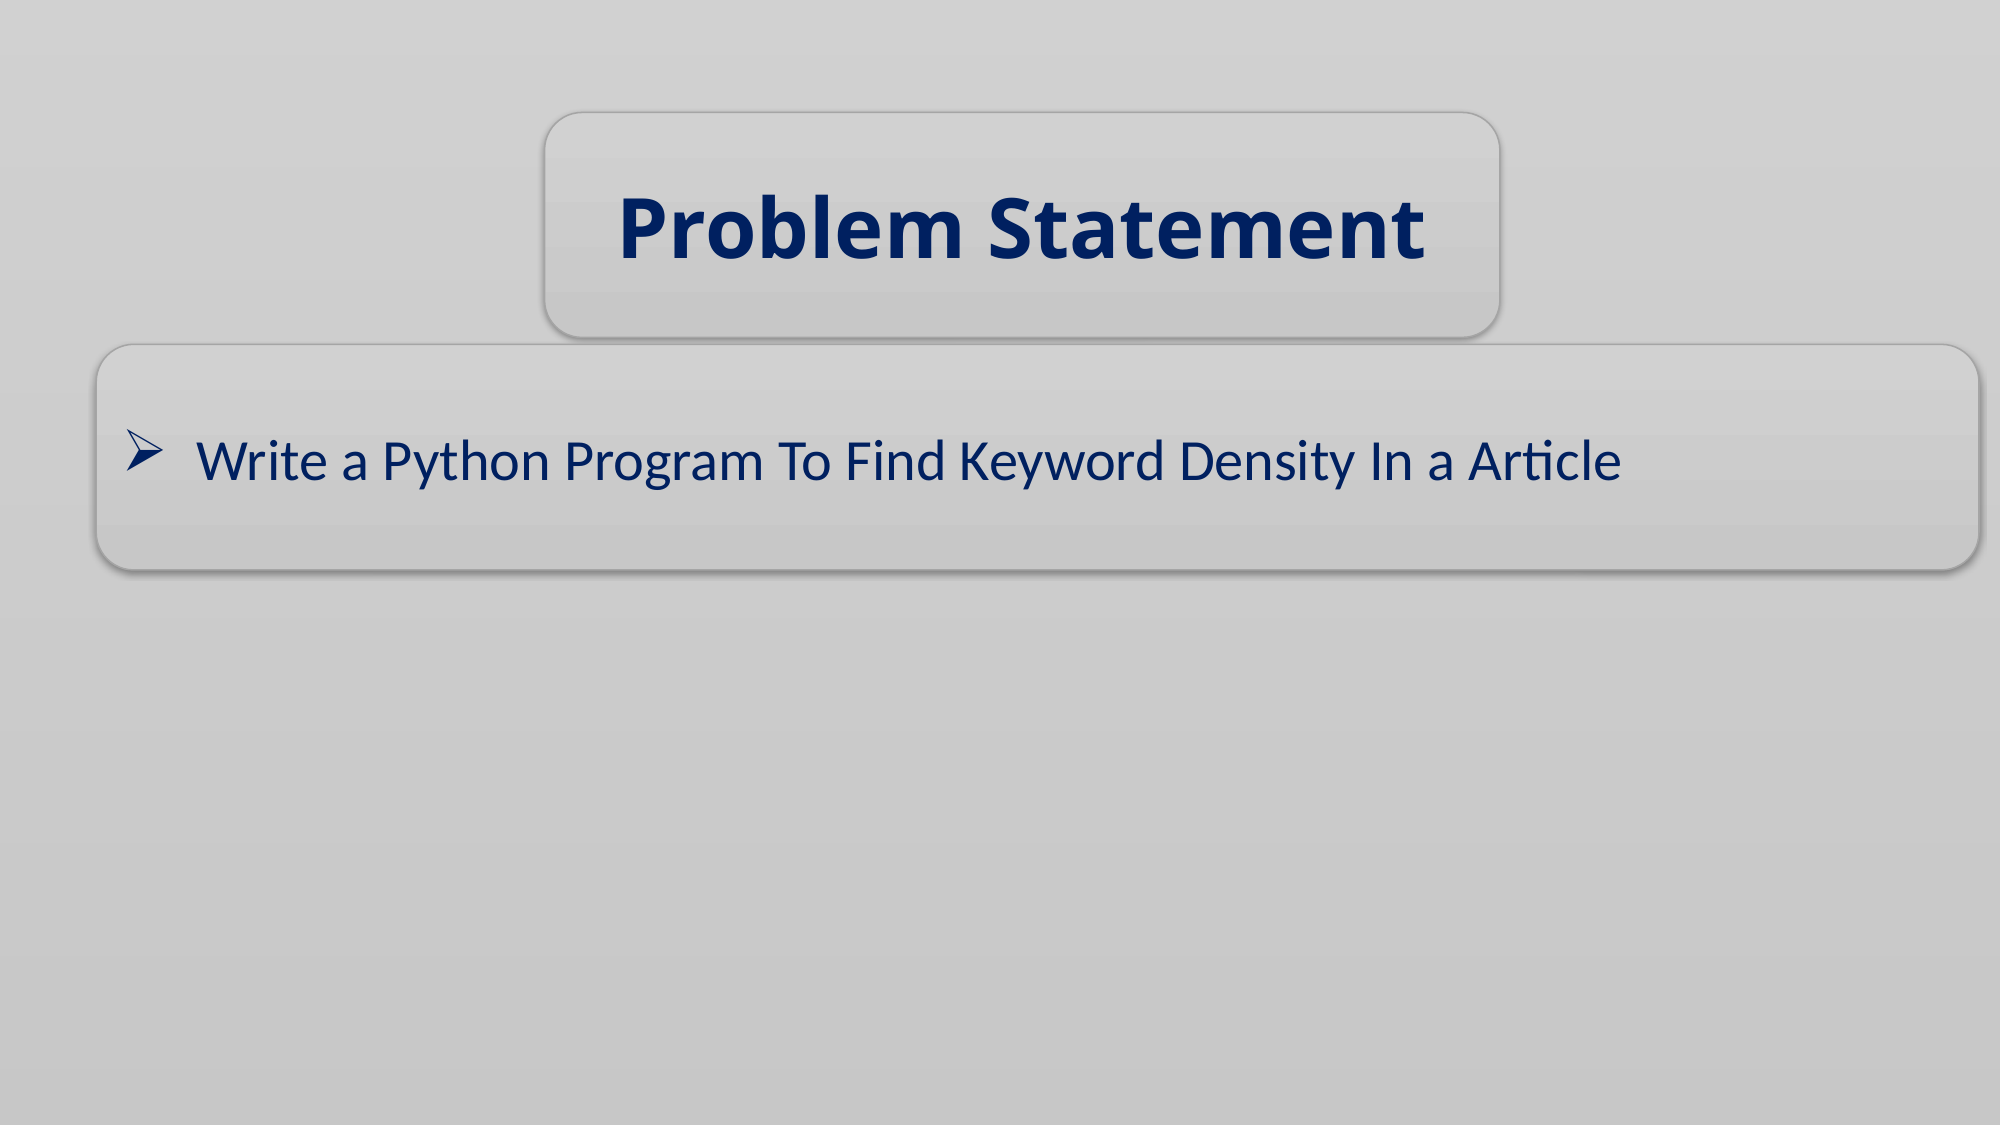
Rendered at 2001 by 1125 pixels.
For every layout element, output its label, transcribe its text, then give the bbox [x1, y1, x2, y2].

text_box Write a Python Program To Find Keyword Density In a Article [95, 343, 1980, 571]
text_box Problem Statement [543, 111, 1501, 339]
